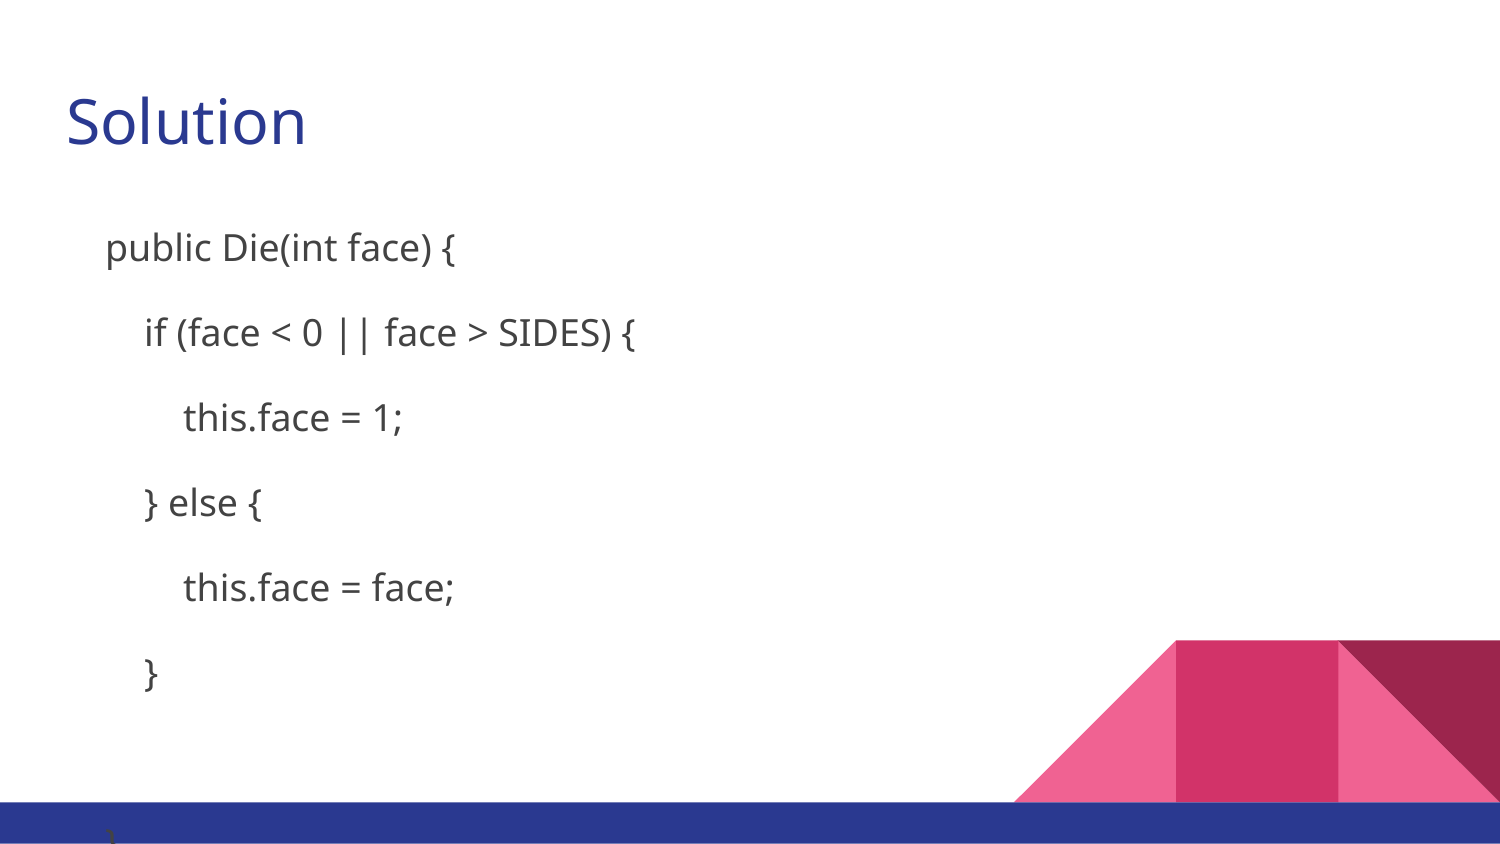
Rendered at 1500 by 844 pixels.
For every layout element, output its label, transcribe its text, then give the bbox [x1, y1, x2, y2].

list public Die(int face) { if (face < 0 || face > SIDES) { this.face = 1; } else { this.face = face; } } [51, 201, 1449, 750]
title Solution [51, 67, 1449, 167]
